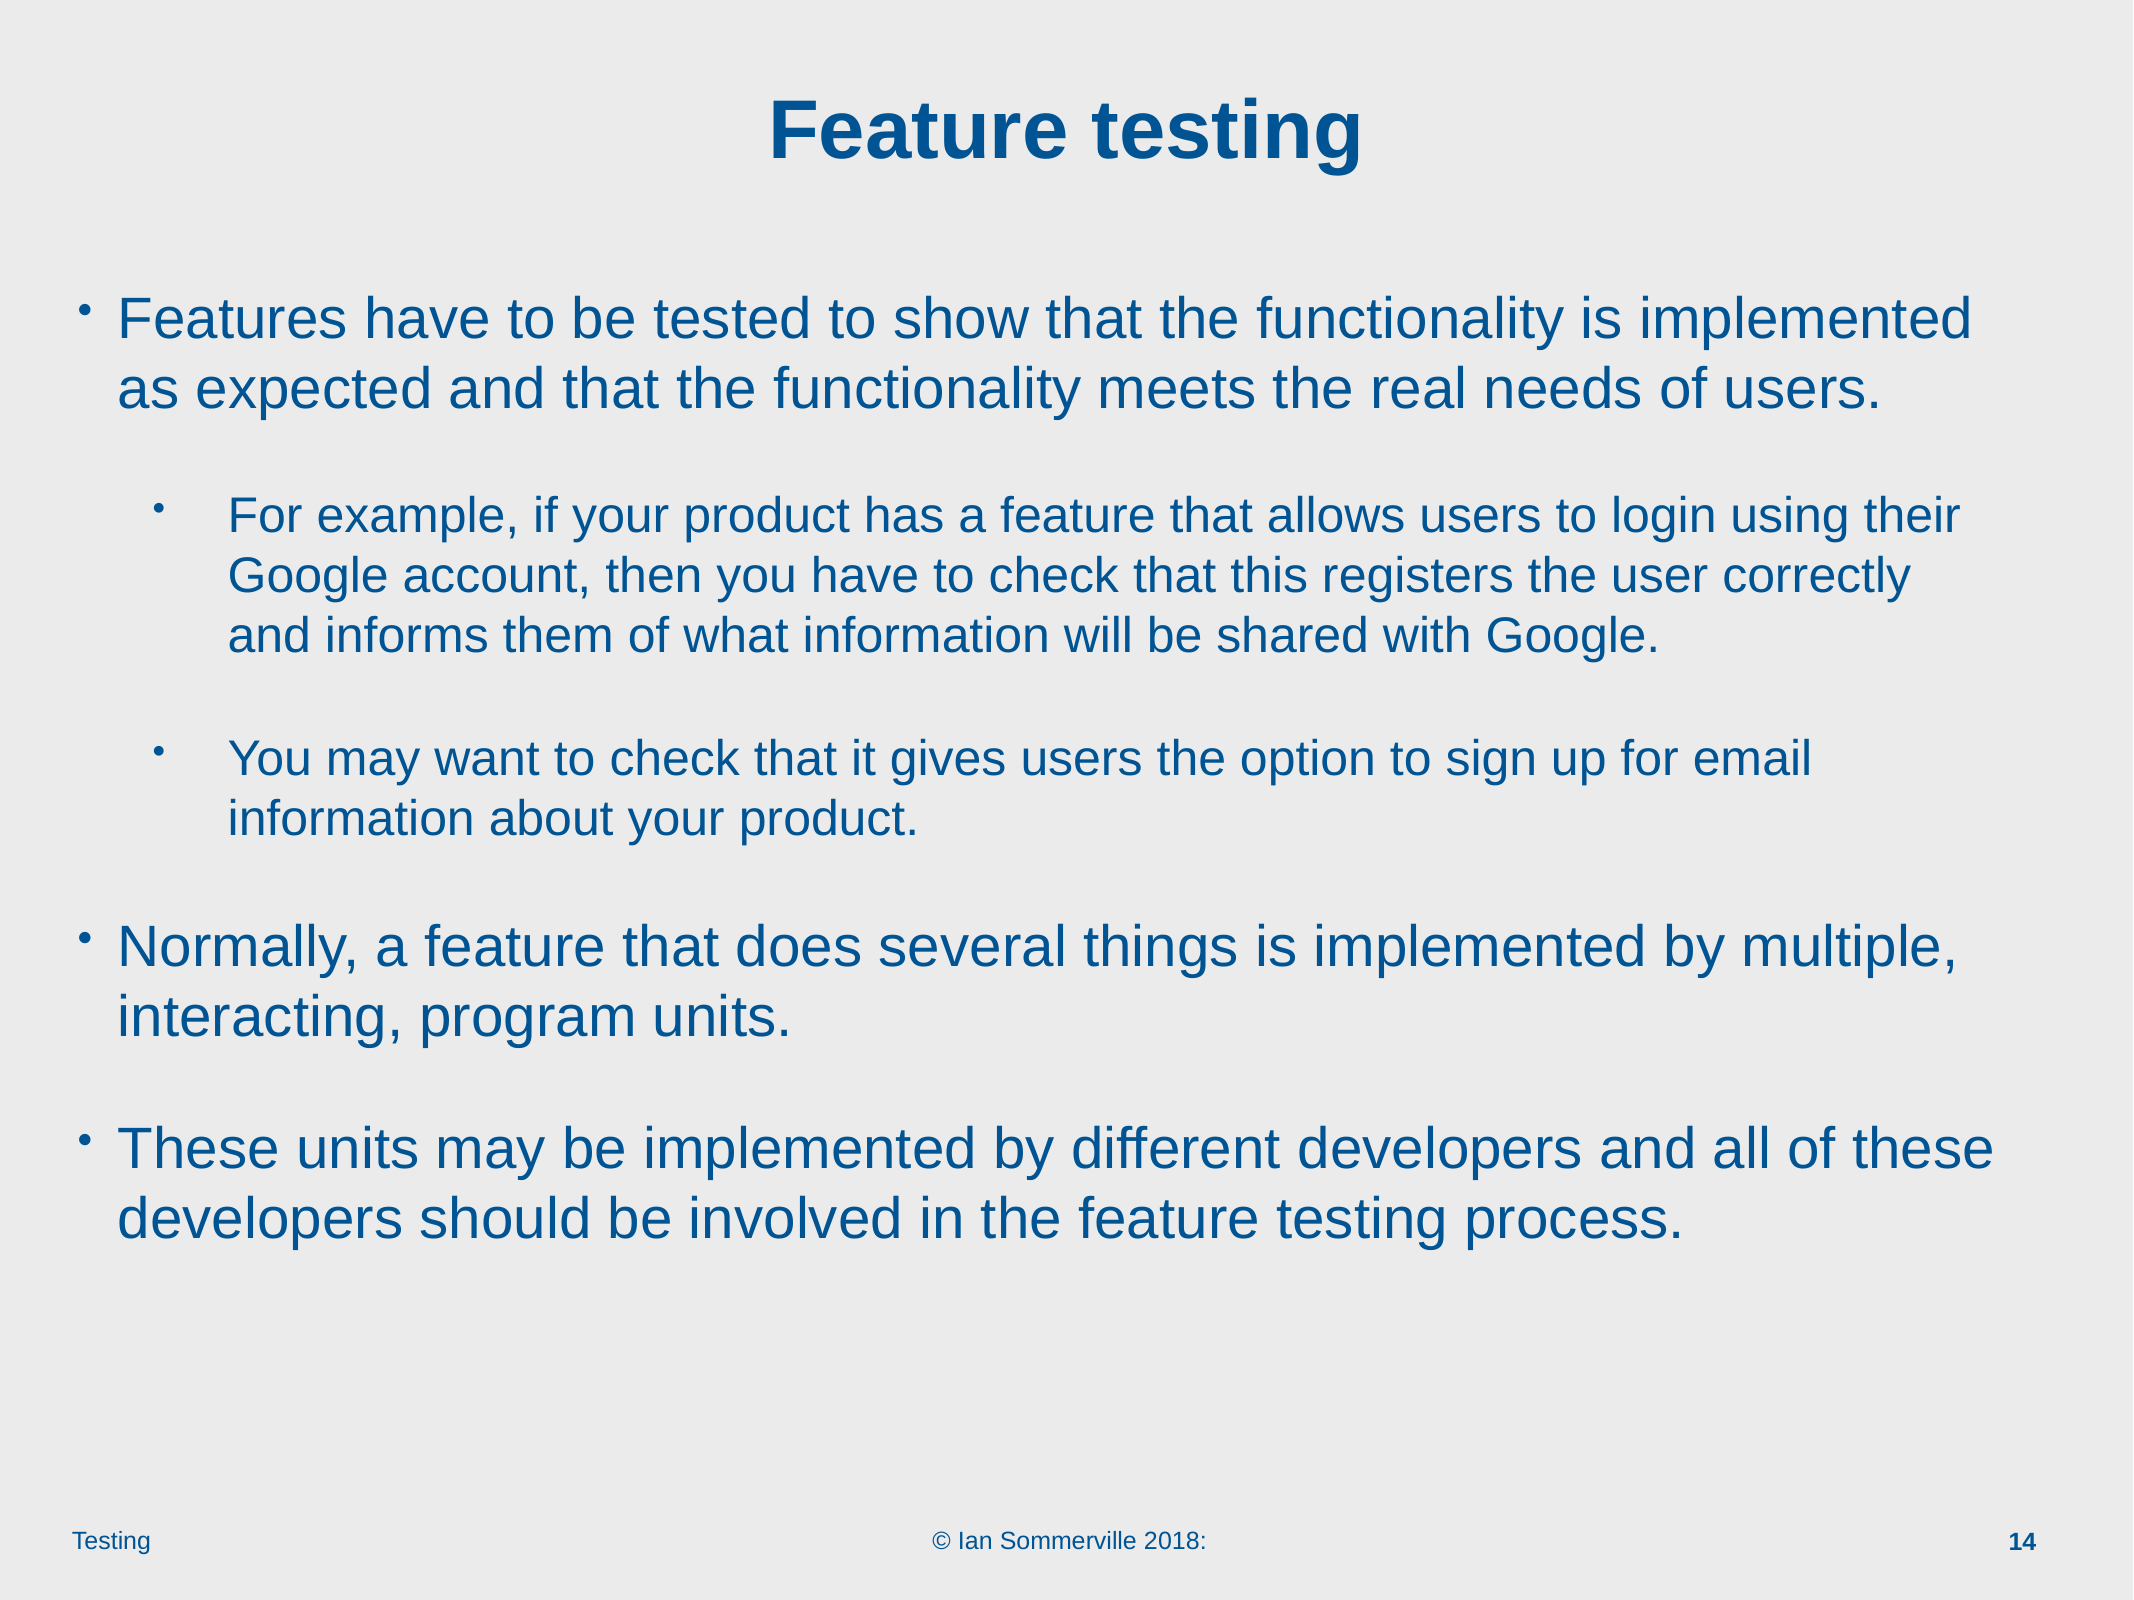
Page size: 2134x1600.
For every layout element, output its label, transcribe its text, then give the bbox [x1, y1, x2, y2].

title Feature testing [80, 66, 2053, 248]
slide_number 14 [1997, 1516, 2046, 1563]
list Features have to be tested to show that the functionality is implemented as expected and that the functionality meets the real needs of users. For example, if your product has a feature that allows users to login using their Google account, then you have to check that this registers the user correctly and informs them of what information will be shared with Google. You may want to check that it gives users the option to sign up for email information about your product. Normally, a feature that does several things is implemented by multiple, interacting, program units. These units may be implemented by different developers and all of these developers should be involved in the feature testing process. [68, 271, 2016, 1454]
